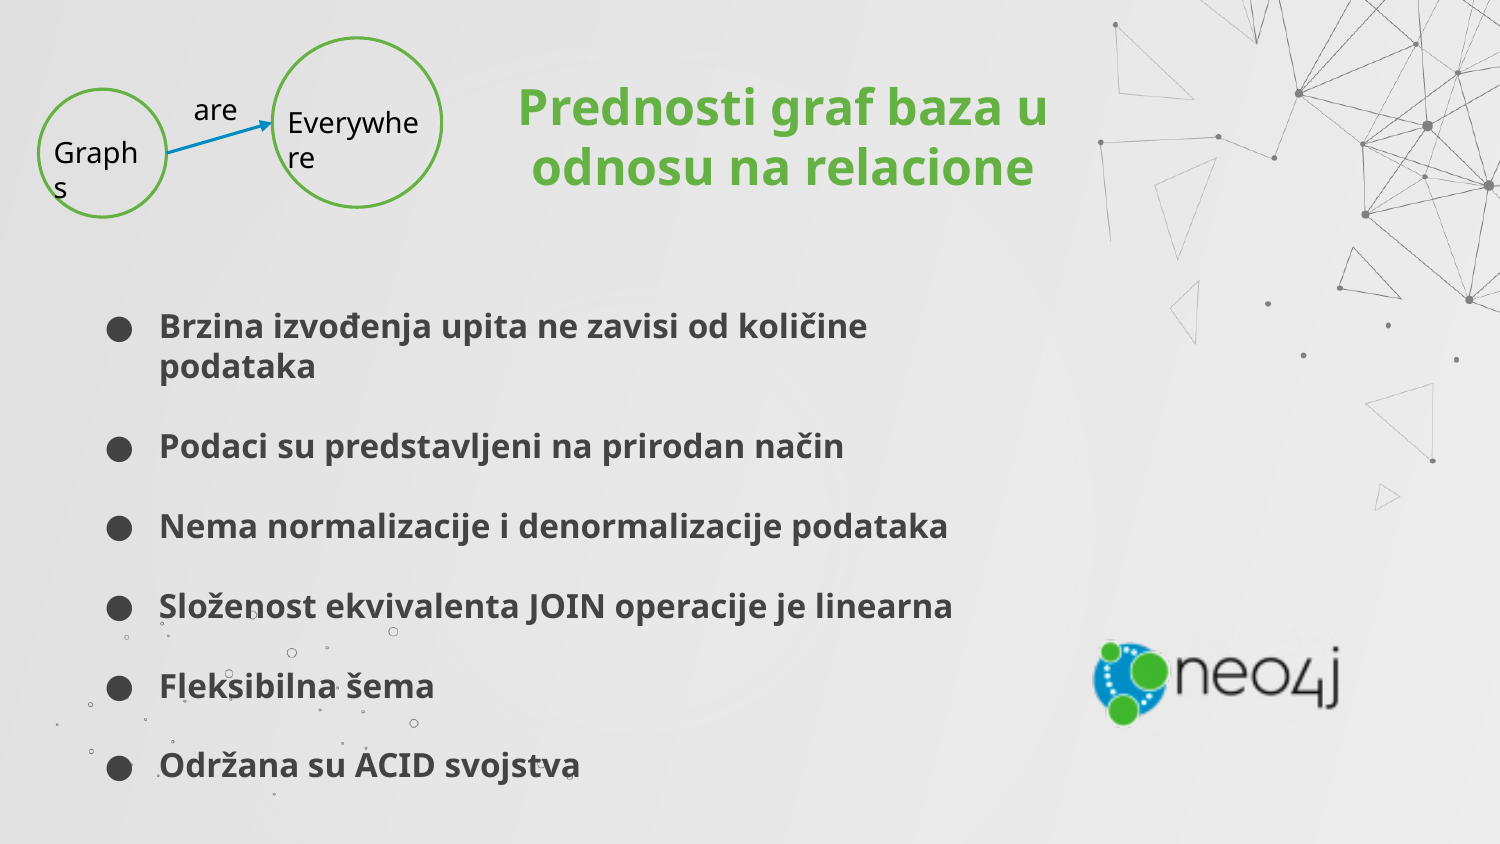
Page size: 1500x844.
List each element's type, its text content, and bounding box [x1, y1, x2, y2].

text_box Everywhere [272, 89, 442, 156]
title Prednosti graf baza u odnosu na relacione [460, 60, 1107, 216]
text_box [48, 187, 157, 218]
text_box [48, 89, 157, 119]
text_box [166, 122, 273, 154]
picture [0, 0, 1500, 844]
text_box Graphs [38, 119, 167, 187]
text_box are [178, 76, 307, 121]
title Brzina izvođenja upita ne zavisi od količine podataka Podaci su predstavljeni na prirodan način Nema normalizacije i denormalizacije podataka Složenost ekvivalenta JOIN operacije je linearna Fleksibilna šema Održana su ACID svojstva [68, 535, 1015, 800]
text_box [279, 156, 435, 208]
text_box [286, 37, 435, 89]
